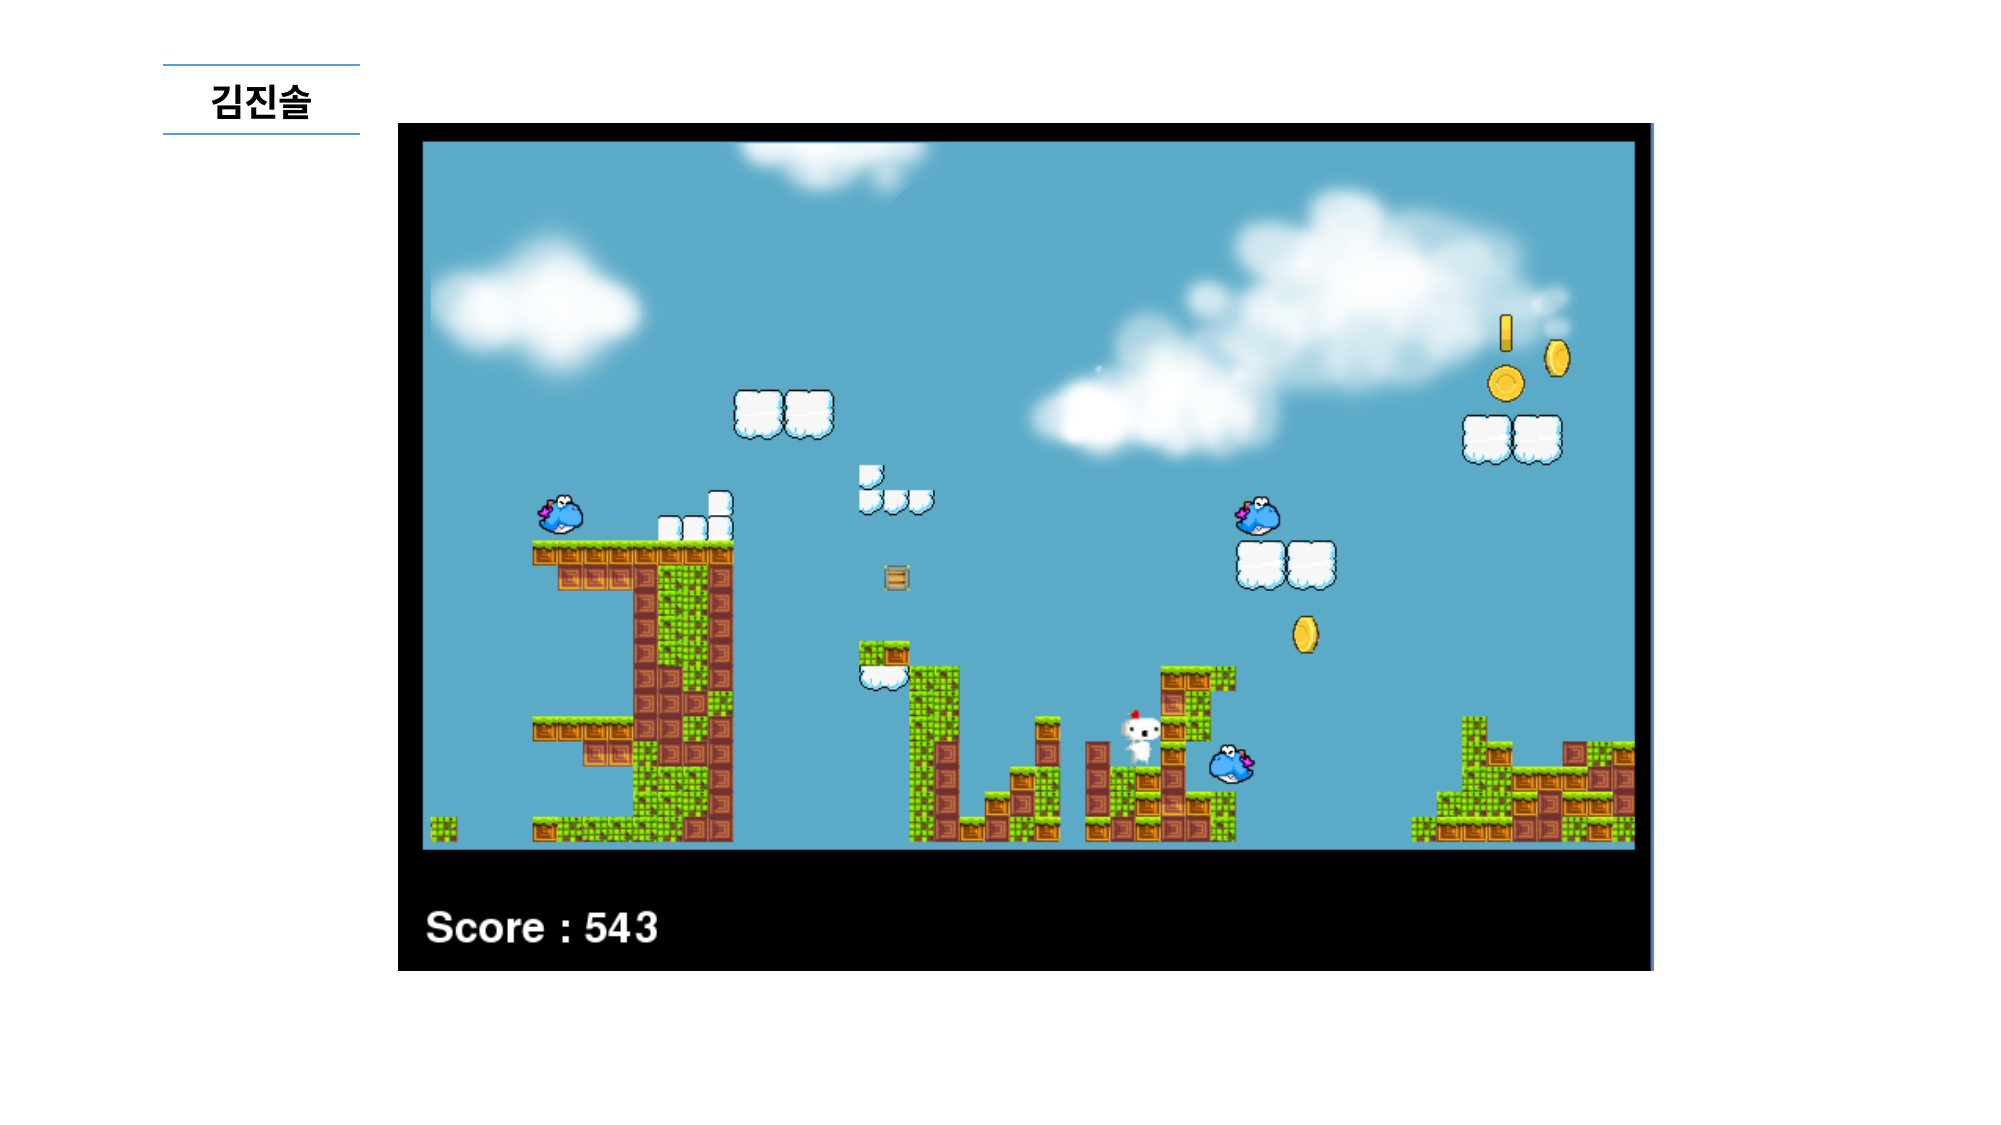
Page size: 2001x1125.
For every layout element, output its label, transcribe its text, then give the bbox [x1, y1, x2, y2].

table_header 김진솔 [163, 66, 360, 133]
picture [398, 123, 1654, 971]
